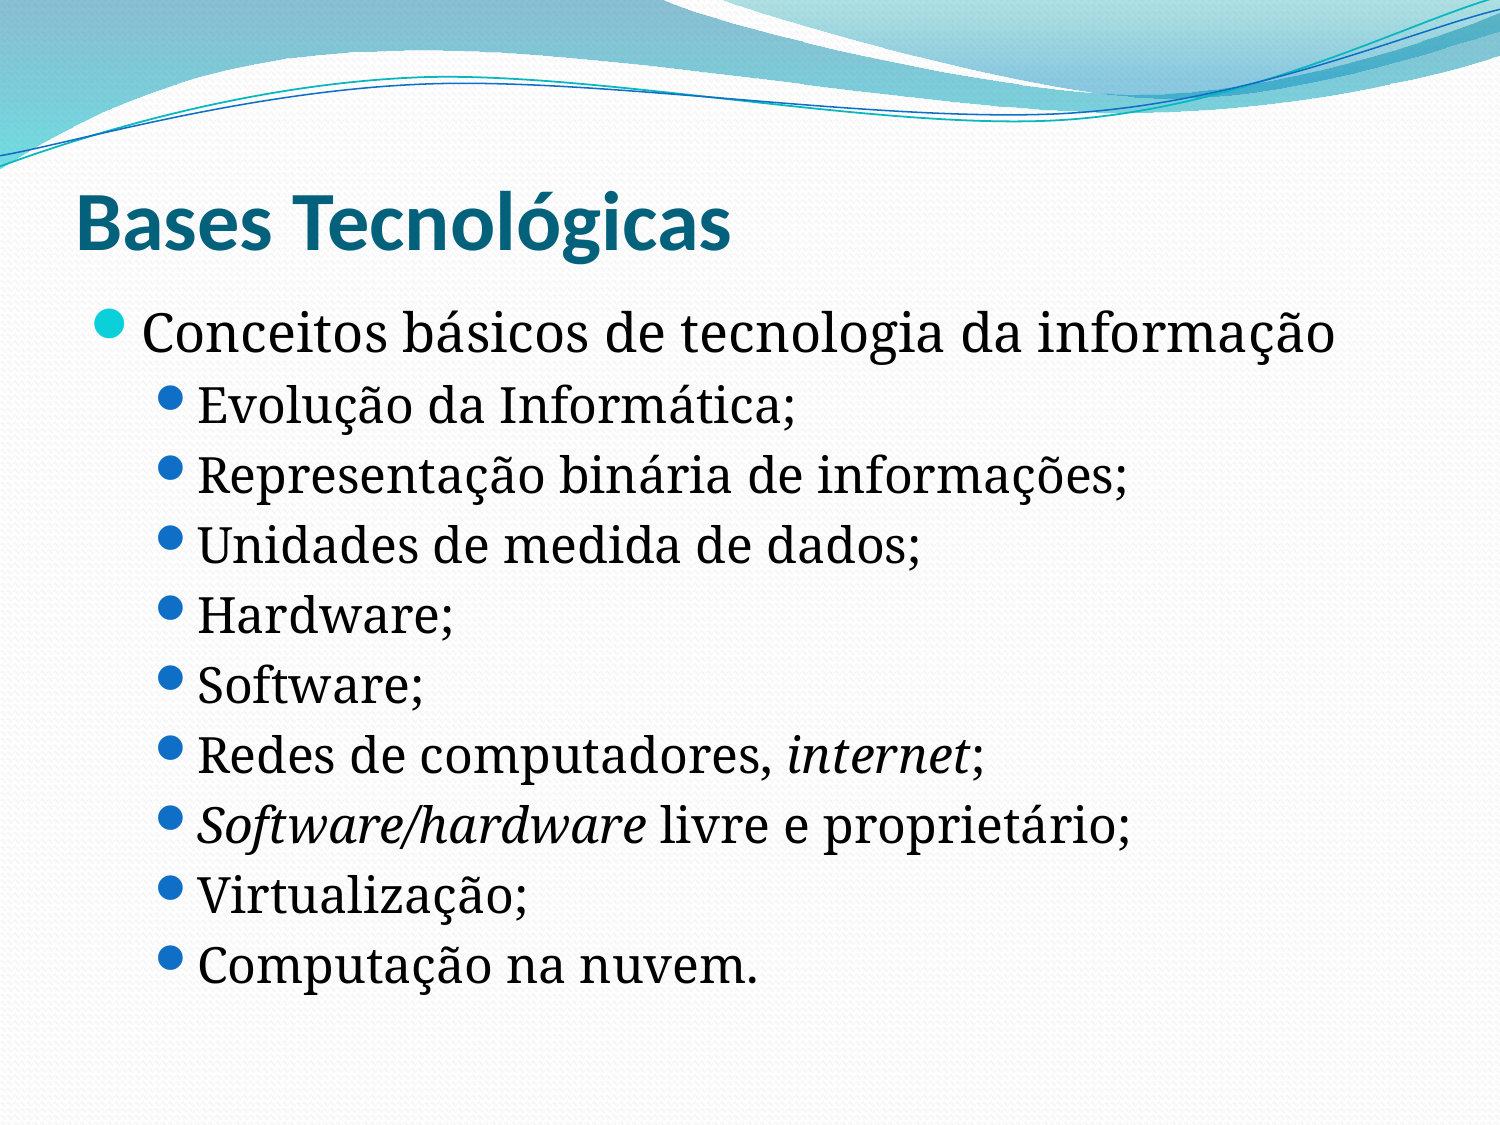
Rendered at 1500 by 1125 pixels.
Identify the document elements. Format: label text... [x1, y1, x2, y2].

list Conceitos básicos de tecnologia da informação Evolução da Informática; Representação binária de informações; Unidades de medida de dados; Hardware; Software; Redes de computadores, internet; Software/hardware livre e proprietário; Virtualização; Computação na nuvem. [75, 290, 1425, 1049]
title Bases Tecnológicas [75, 158, 1425, 268]
